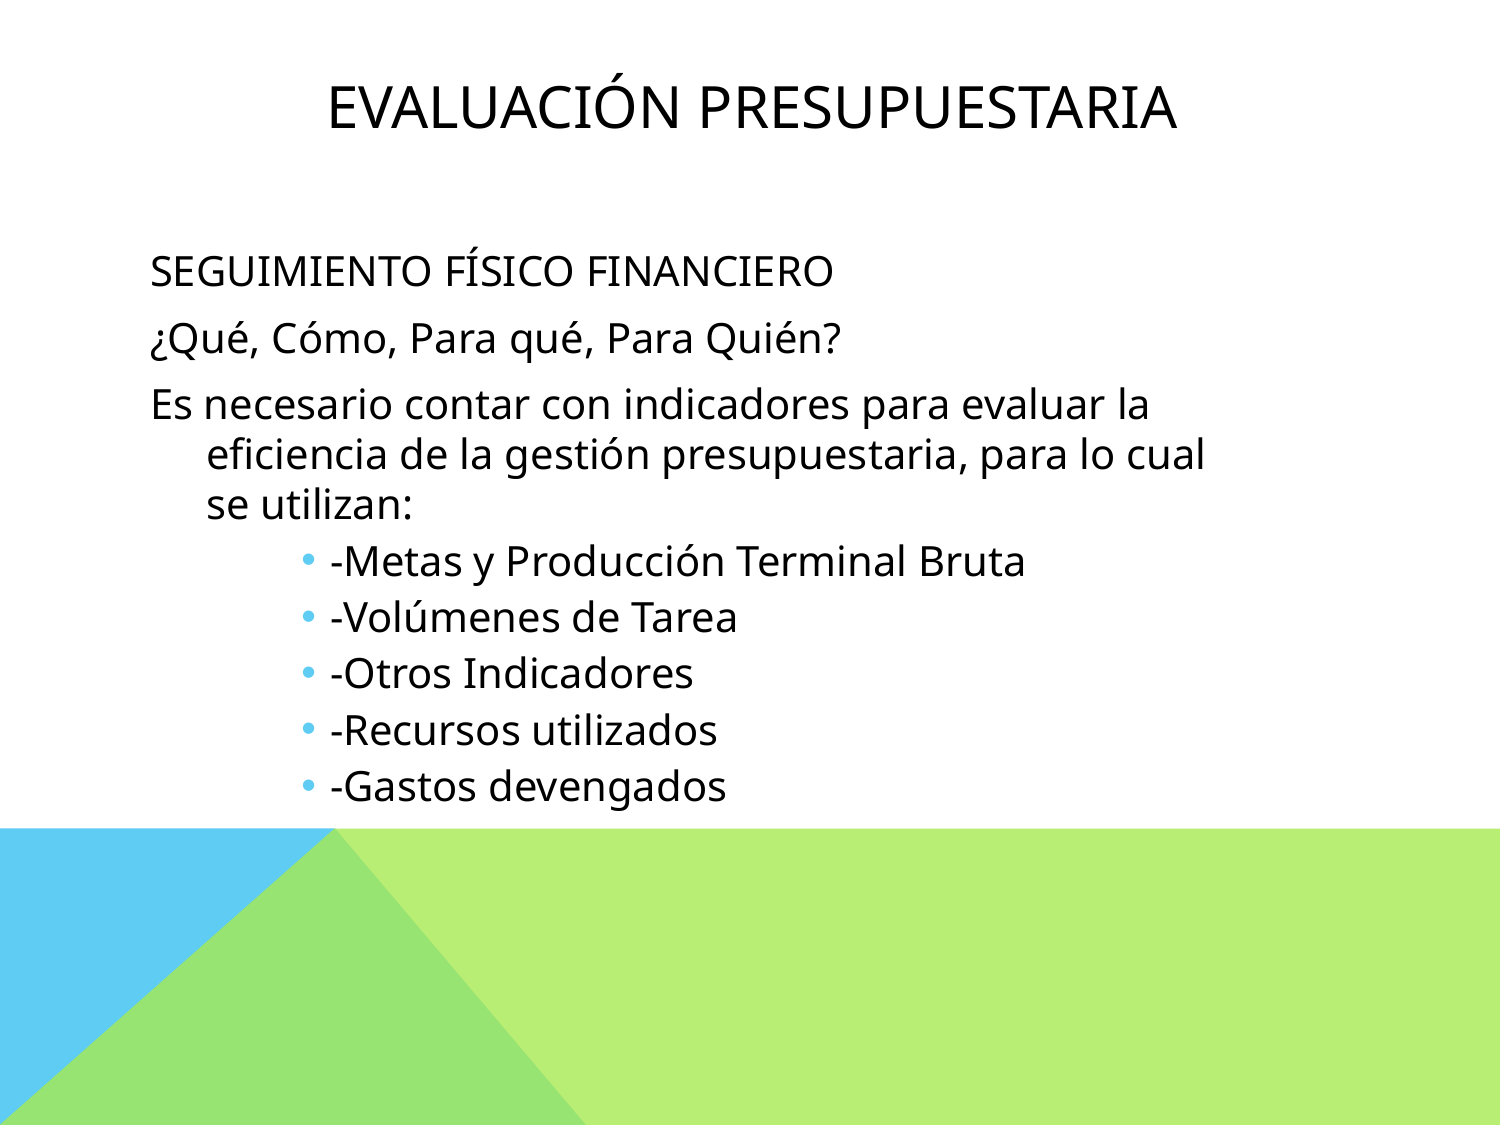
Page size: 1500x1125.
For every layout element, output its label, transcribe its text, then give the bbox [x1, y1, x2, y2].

title EVALUACIÓN PRESUPUESTARIA [135, 60, 1369, 150]
list SEGUIMIENTO FÍSICO FINANCIERO ¿Qué, Cómo, Para qué, Para Quién? Es necesario contar con indicadores para evaluar la eficiencia de la gestión presupuestaria, para lo cual se utilizan: -Metas y Producción Terminal Bruta -Volúmenes de Tarea -Otros Indicadores -Recursos utilizados -Gastos devengados [135, 180, 1235, 929]
